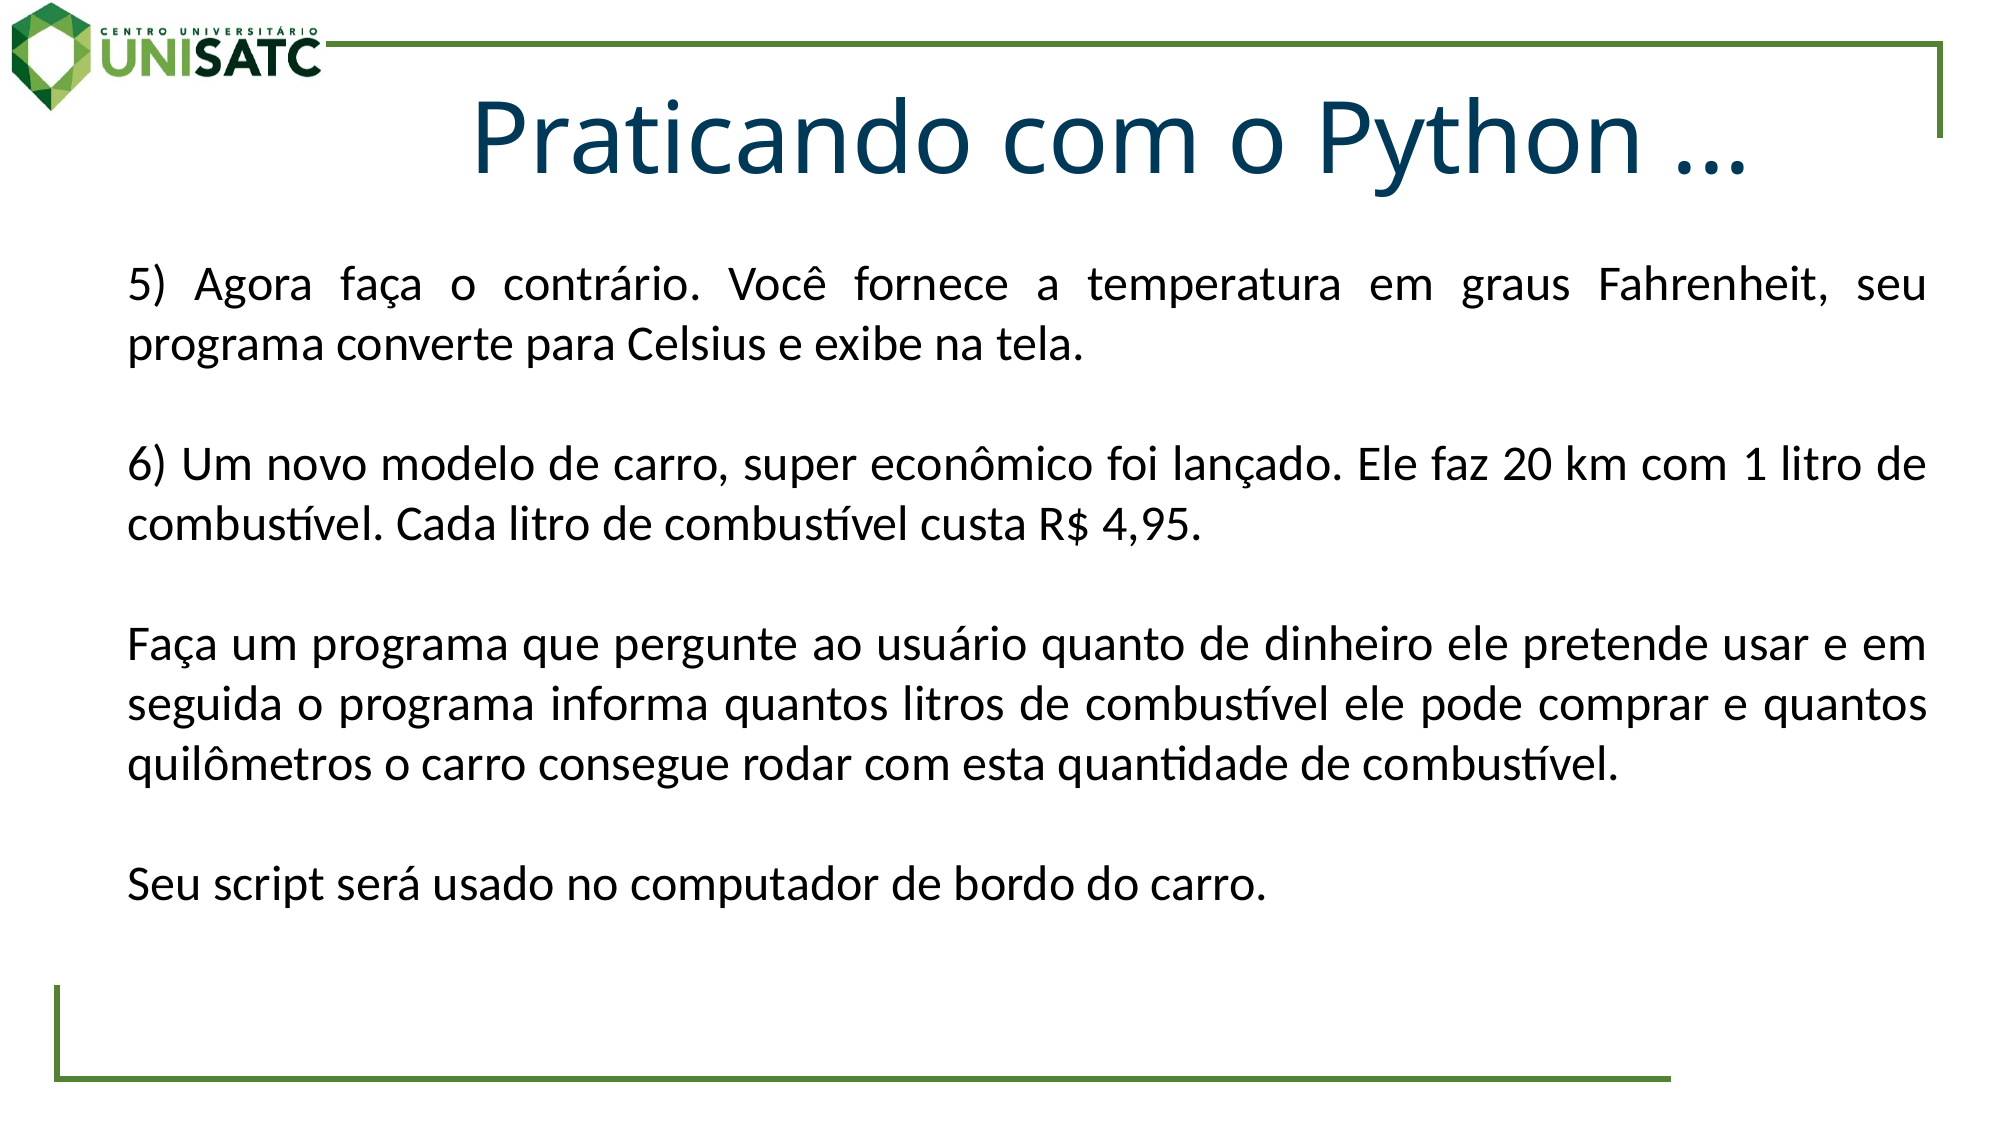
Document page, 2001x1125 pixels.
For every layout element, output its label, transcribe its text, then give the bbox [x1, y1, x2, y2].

text_box 5) Agora faça o contrário. Você fornece a temperatura em graus Fahrenheit, seu programa converte para Celsius e exibe na tela. 6) Um novo modelo de carro, super econômico foi lançado. Ele faz 20 km com 1 litro de combustível. Cada litro de combustível custa R$ 4,95. Faça um programa que pergunte ao usuário quanto de dinheiro ele pretende usar e em seguida o programa informa quantos litros de combustível ele pode comprar e quantos quilômetros o carro consegue rodar com esta quantidade de combustível. Seu script será usado no computador de bordo do carro. [112, 242, 1944, 918]
text_box Praticando com o Python ... [218, 65, 2000, 201]
picture [0, 0, 326, 114]
